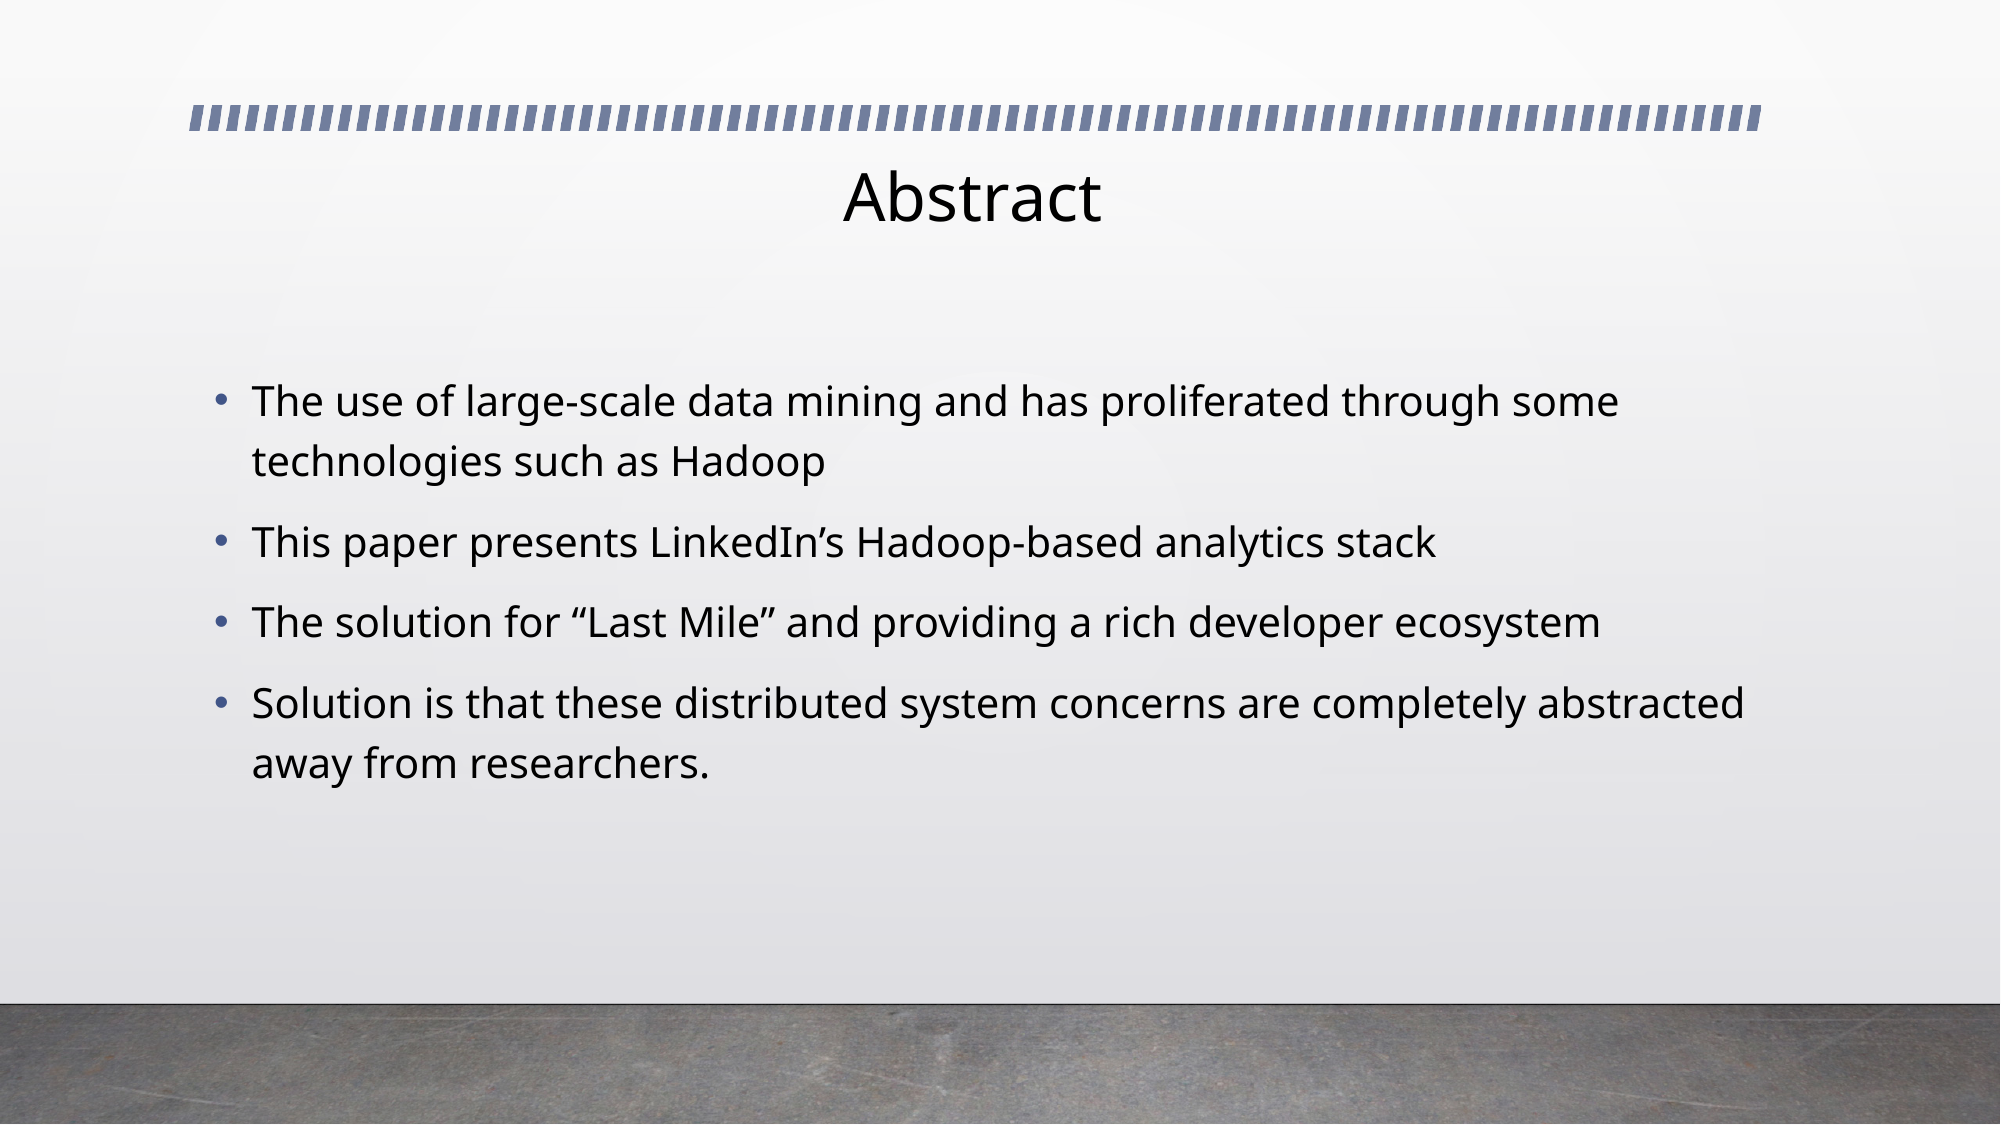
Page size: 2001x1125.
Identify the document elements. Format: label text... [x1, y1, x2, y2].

list The use of large-scale data mining and has proliferated through some technologies such as Hadoop This paper presents LinkedIn’s Hadoop-based analytics stack The solution for “Last Mile” and providing a rich developer ecosystem Solution is that these distributed system concerns are completely abstracted away from researchers. [199, 286, 1775, 827]
title Abstract [185, 156, 1761, 329]
picture [0, 1004, 2000, 1124]
